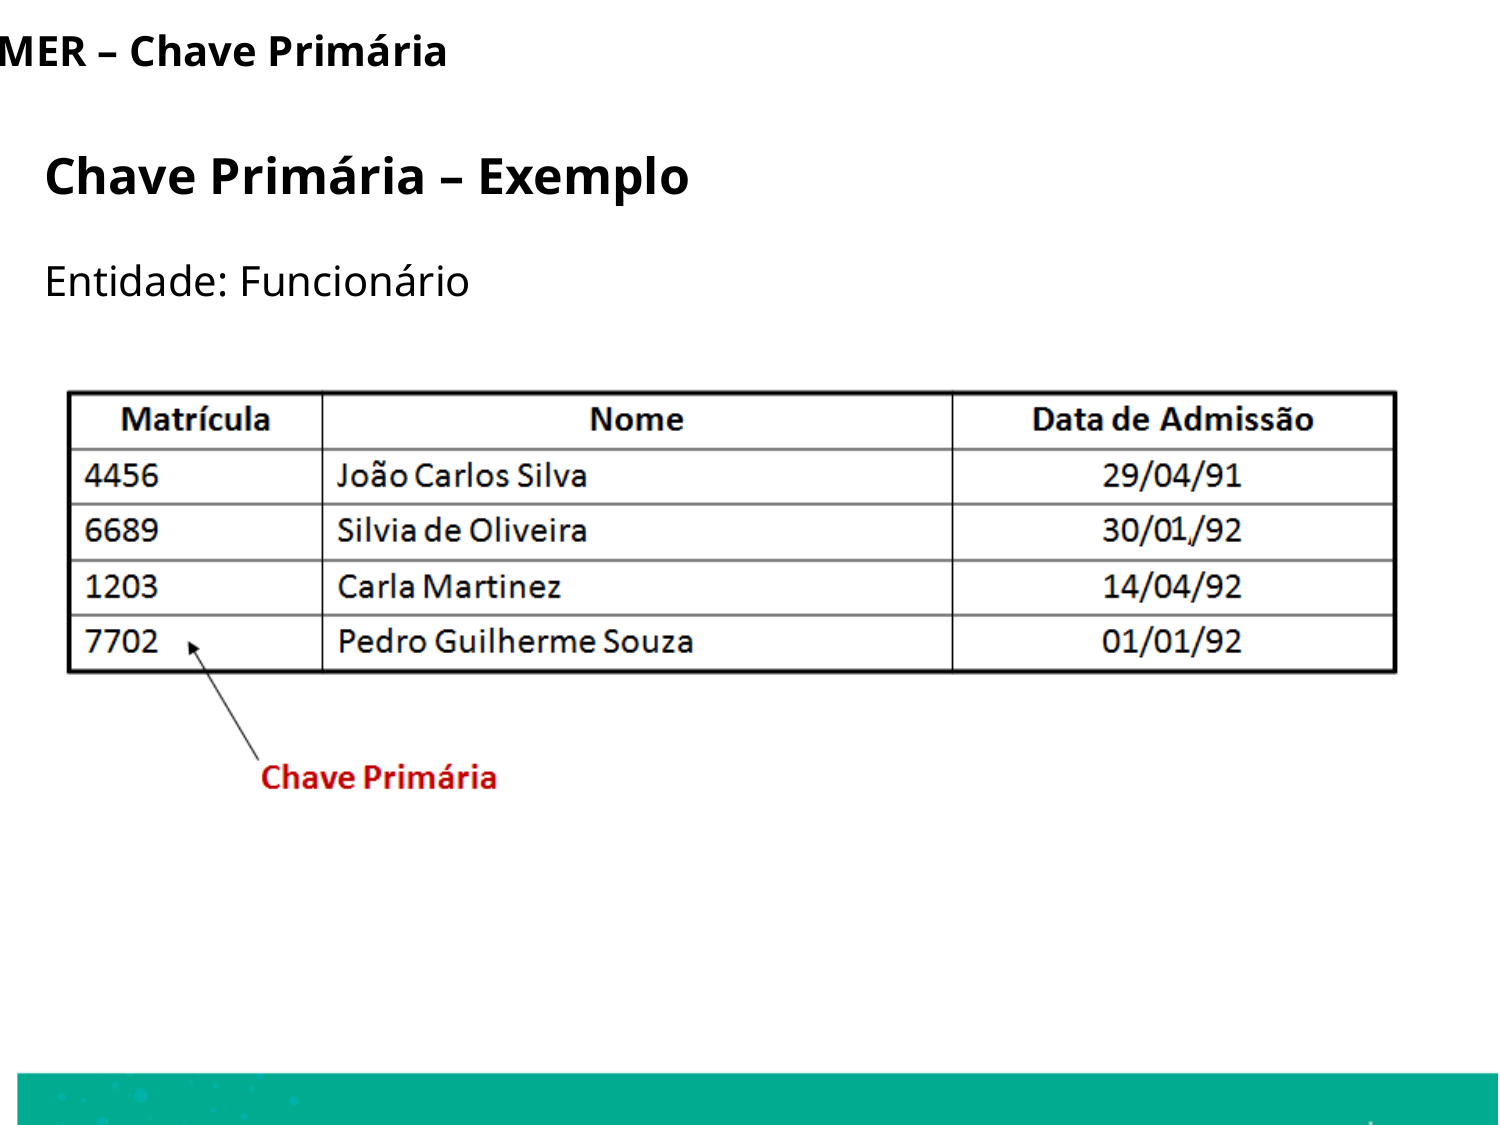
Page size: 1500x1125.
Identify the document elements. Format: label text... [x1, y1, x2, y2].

text_box Chave Primária – Exemplo Entidade: Funcionário [29, 137, 1424, 432]
picture [2, 0, 1498, 1125]
text_box MER – Chave Primária [0, 16, 1329, 125]
